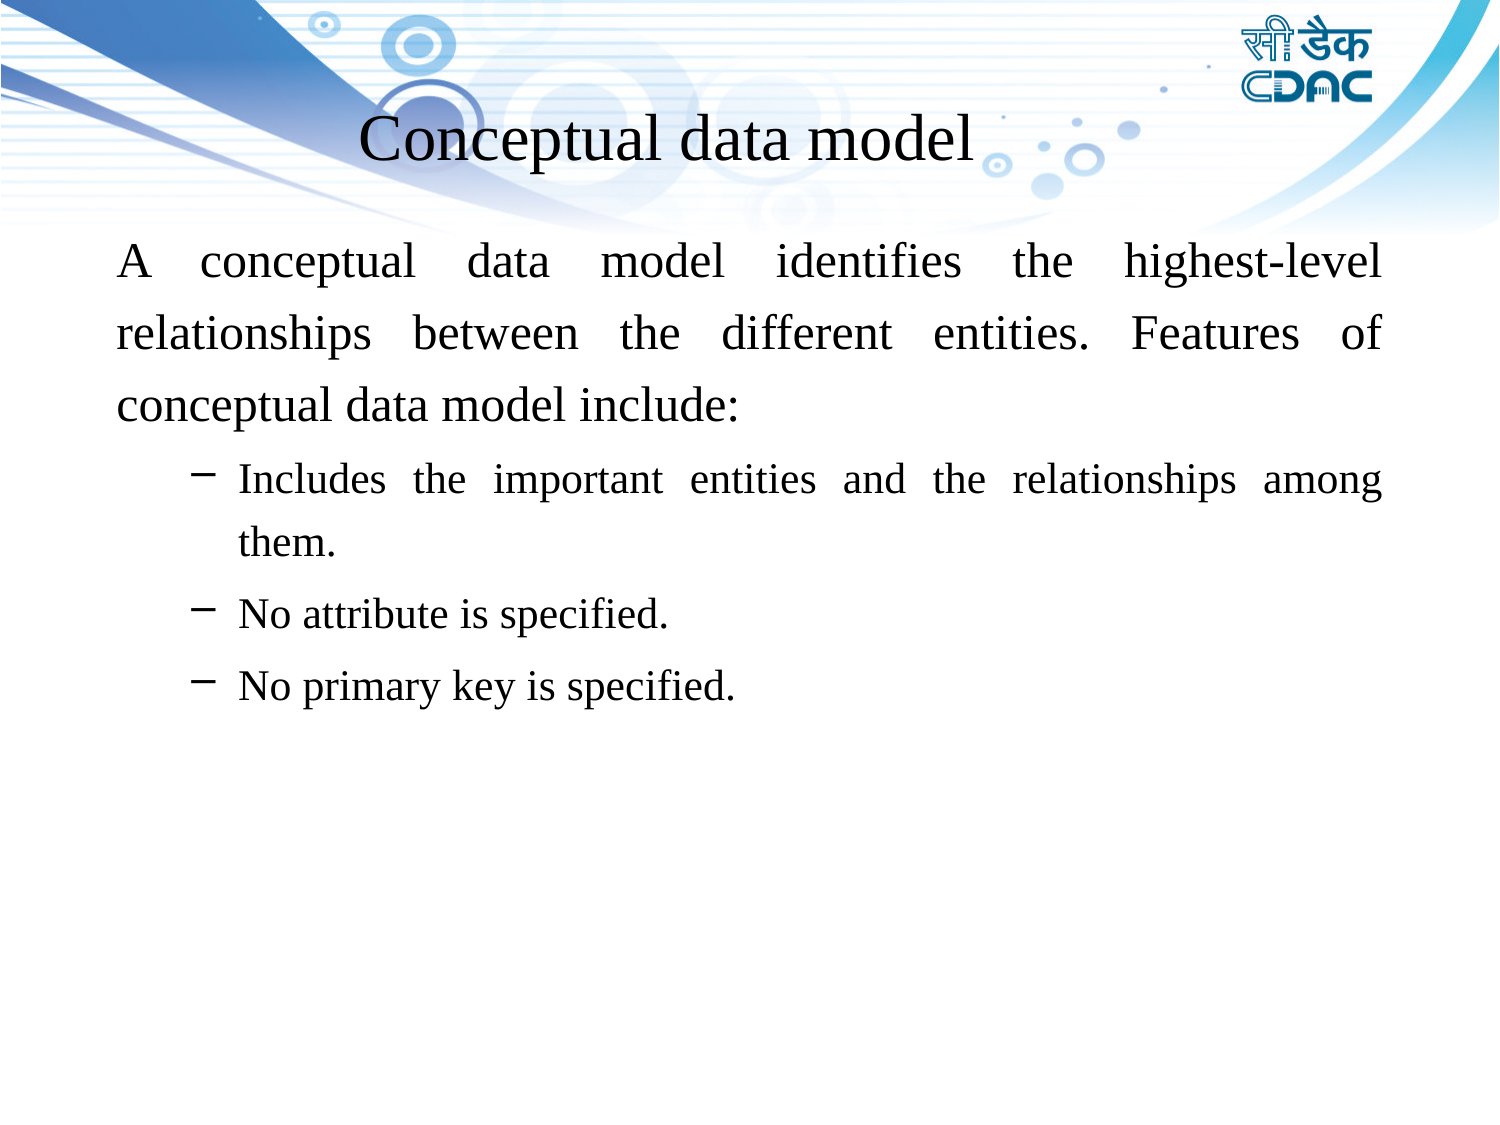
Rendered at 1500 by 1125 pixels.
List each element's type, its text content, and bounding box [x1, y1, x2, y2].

title Conceptual data model [29, 40, 1305, 228]
picture [1272, 21, 1283, 29]
list A conceptual data model identifies the highest-level relationships between the different entities. Features of conceptual data model include: Includes the important entities and the relationships among them. No attribute is specified. No primary key is specified. [101, 207, 1399, 1037]
picture [1, 0, 1499, 335]
